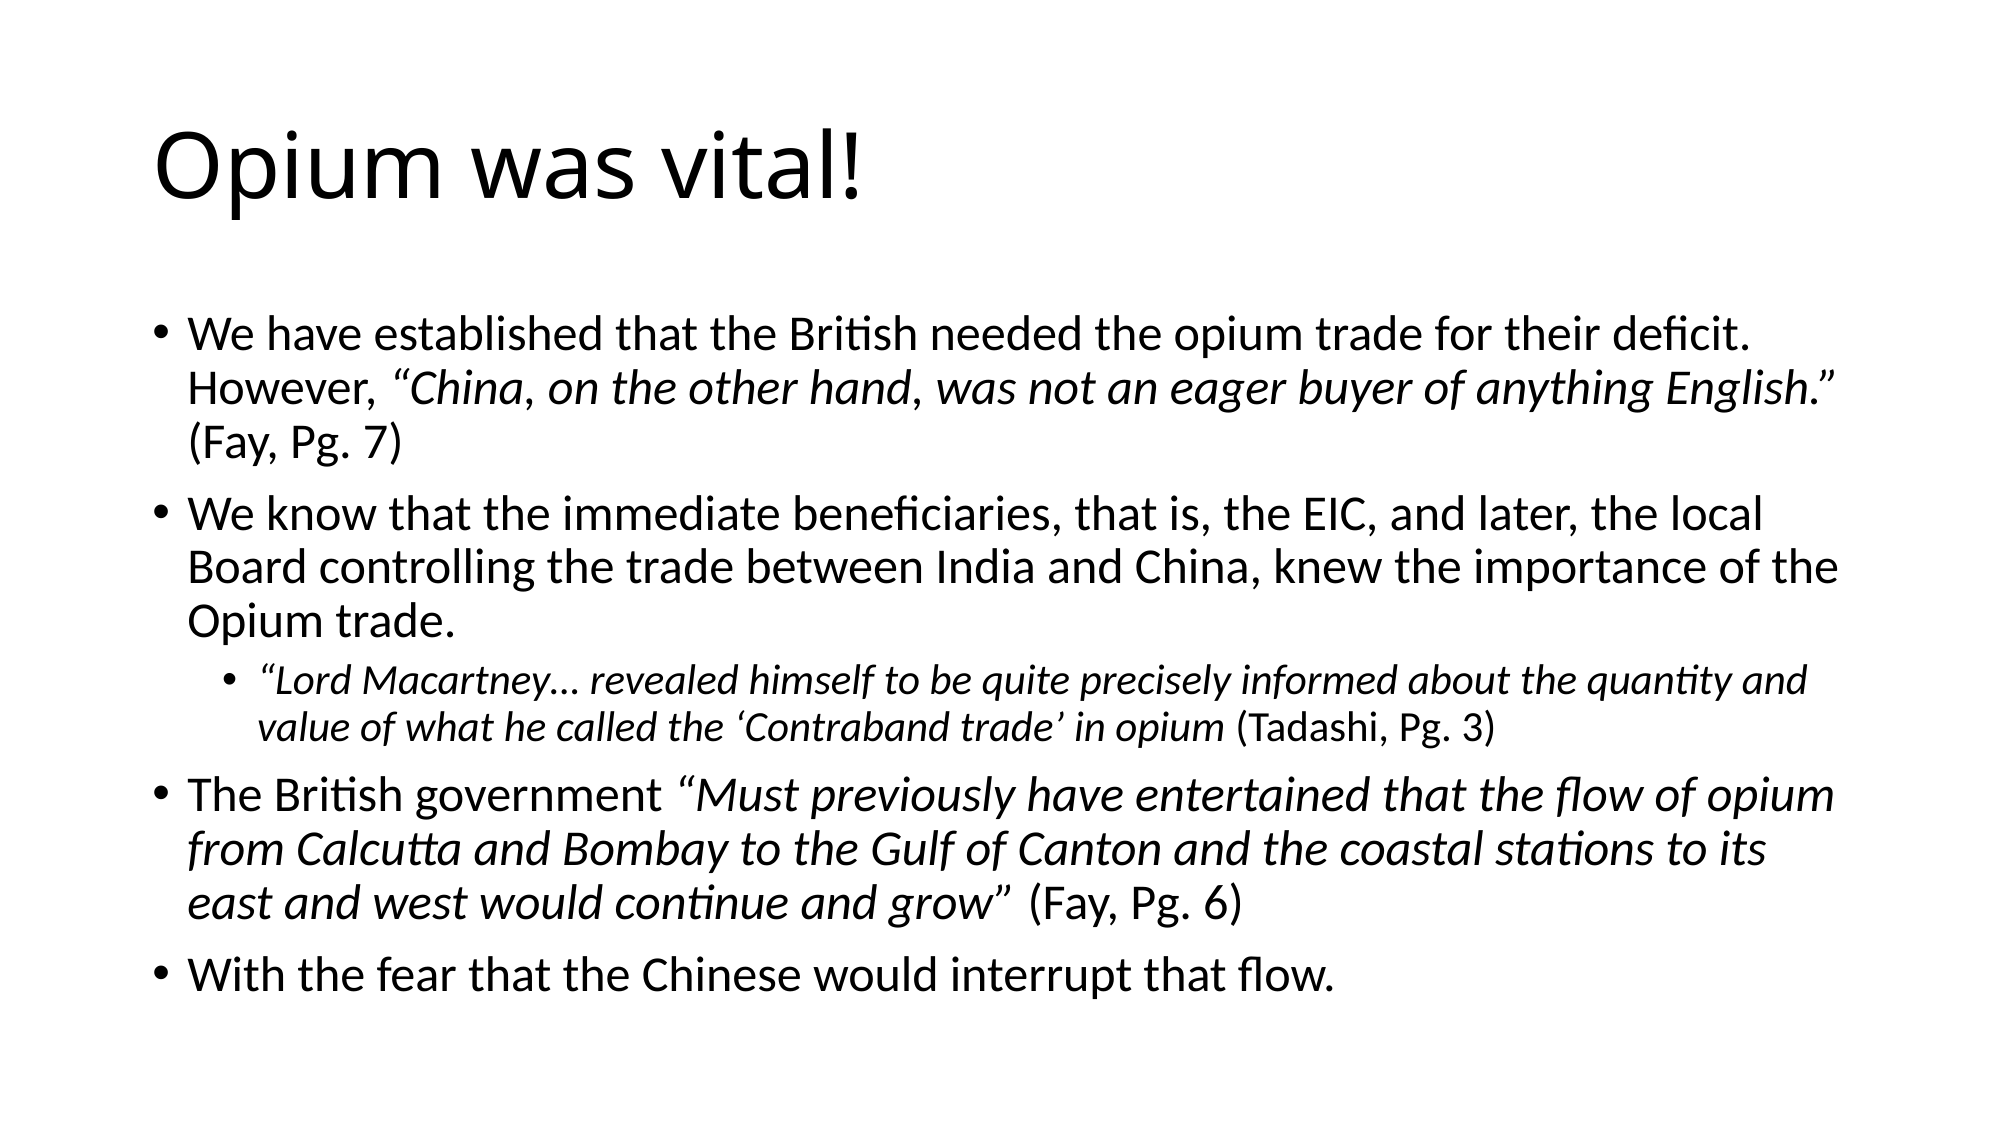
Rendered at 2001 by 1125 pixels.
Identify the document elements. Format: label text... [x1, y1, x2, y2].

list We have established that the British needed the opium trade for their deficit. However, “China, on the other hand, was not an eager buyer of anything English.” (Fay, Pg. 7) We know that the immediate beneficiaries, that is, the EIC, and later, the local Board controlling the trade between India and China, knew the importance of the Opium trade. “Lord Macartney… revealed himself to be quite precisely informed about the quantity and value of what he called the ‘Contraband trade’ in opium (Tadashi, Pg. 3) The British government “Must previously have entertained that the flow of opium from Calcutta and Bombay to the Gulf of Canton and the coastal stations to its east and west would continue and grow” (Fay, Pg. 6) With the fear that the Chinese would interrupt that flow. [137, 299, 1863, 1014]
title Opium was vital! [137, 59, 1863, 278]
